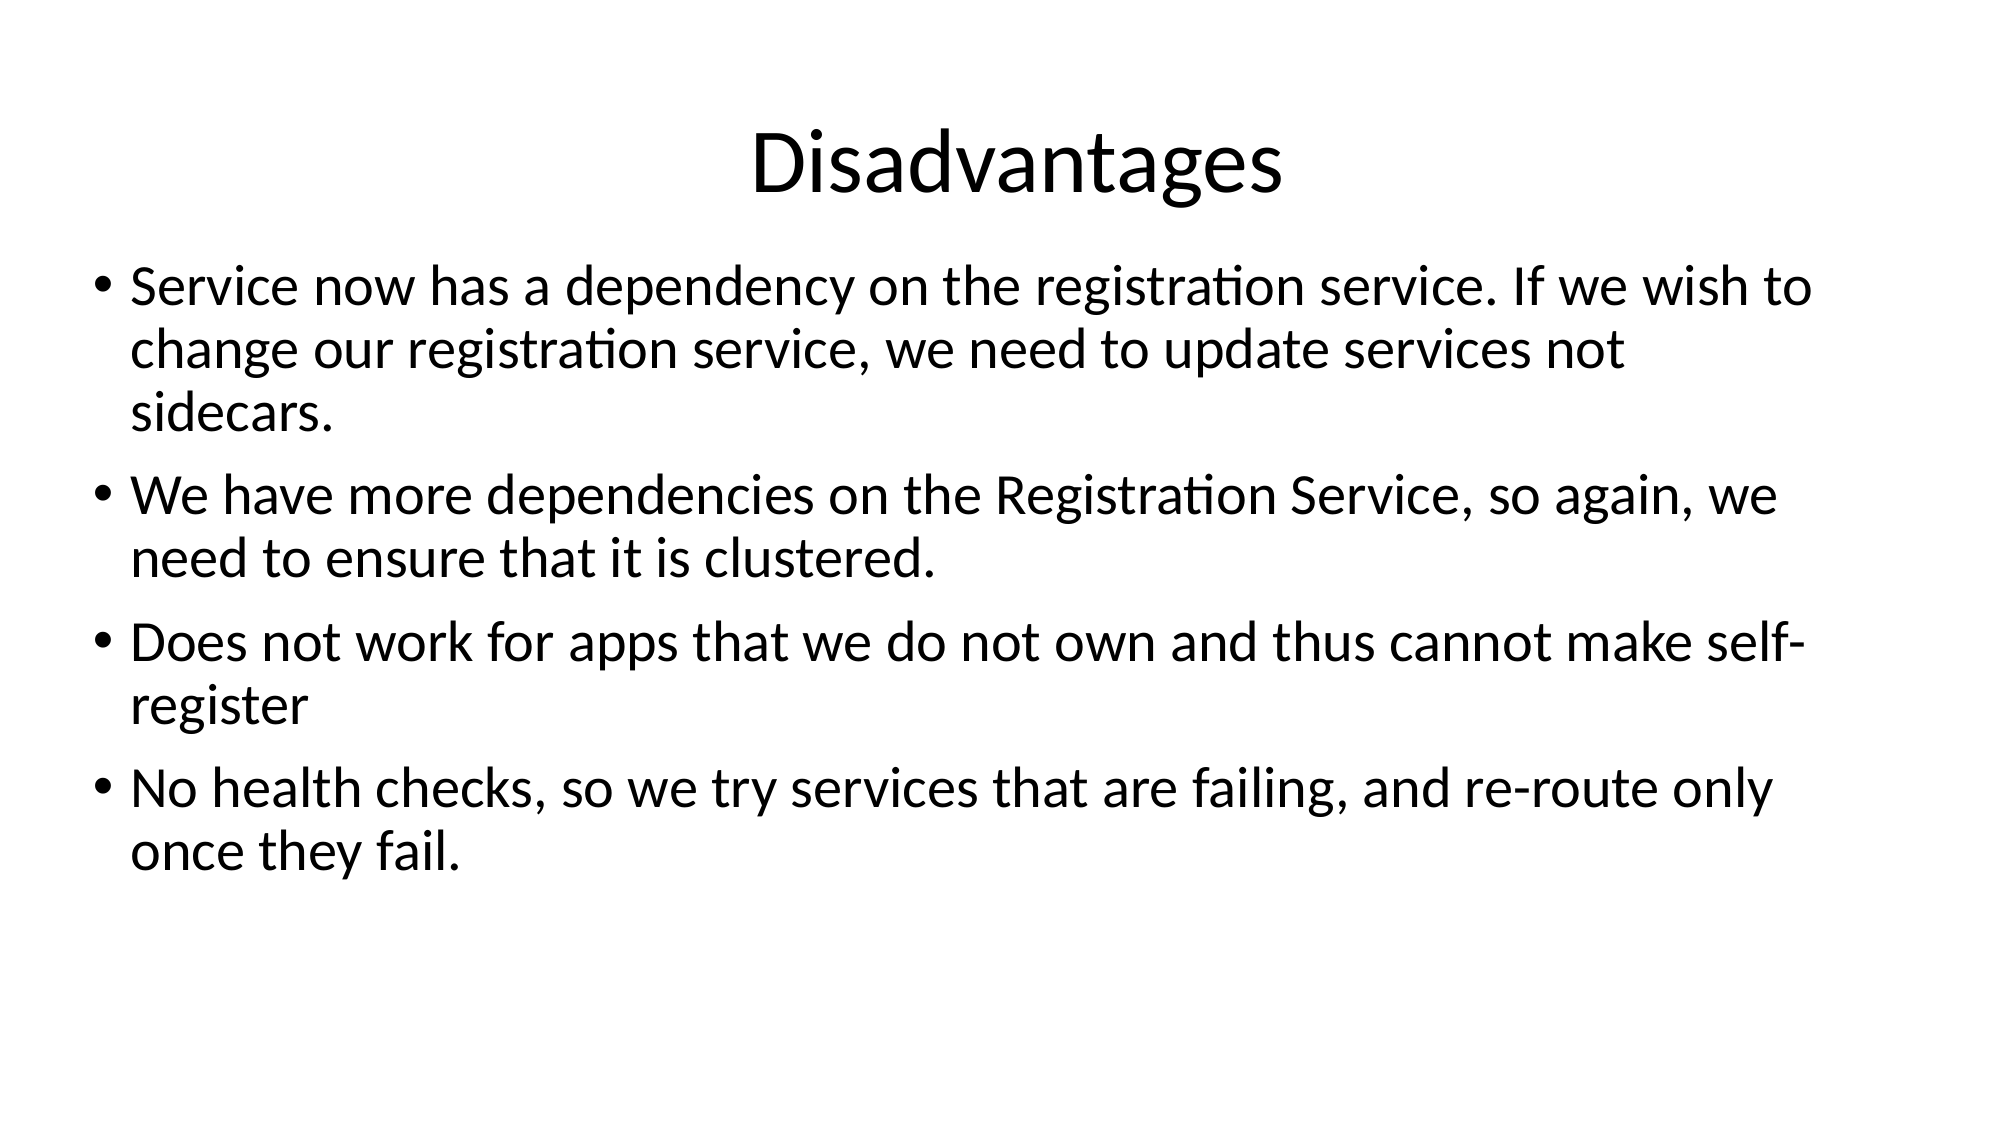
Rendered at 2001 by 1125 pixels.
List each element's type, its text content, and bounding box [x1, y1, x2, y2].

text_box Disadvantages [121, 106, 1915, 242]
text_box Service now has a dependency on the registration service. If we wish to change our registration service, we need to update services not sidecars. We have more dependencies on the Registration Service, so again, we need to ensure that it is clustered. Does not work for apps that we do not own and thus cannot make self-register No health checks, so we try services that are failing, and re-route only once they fail. [78, 247, 1857, 940]
